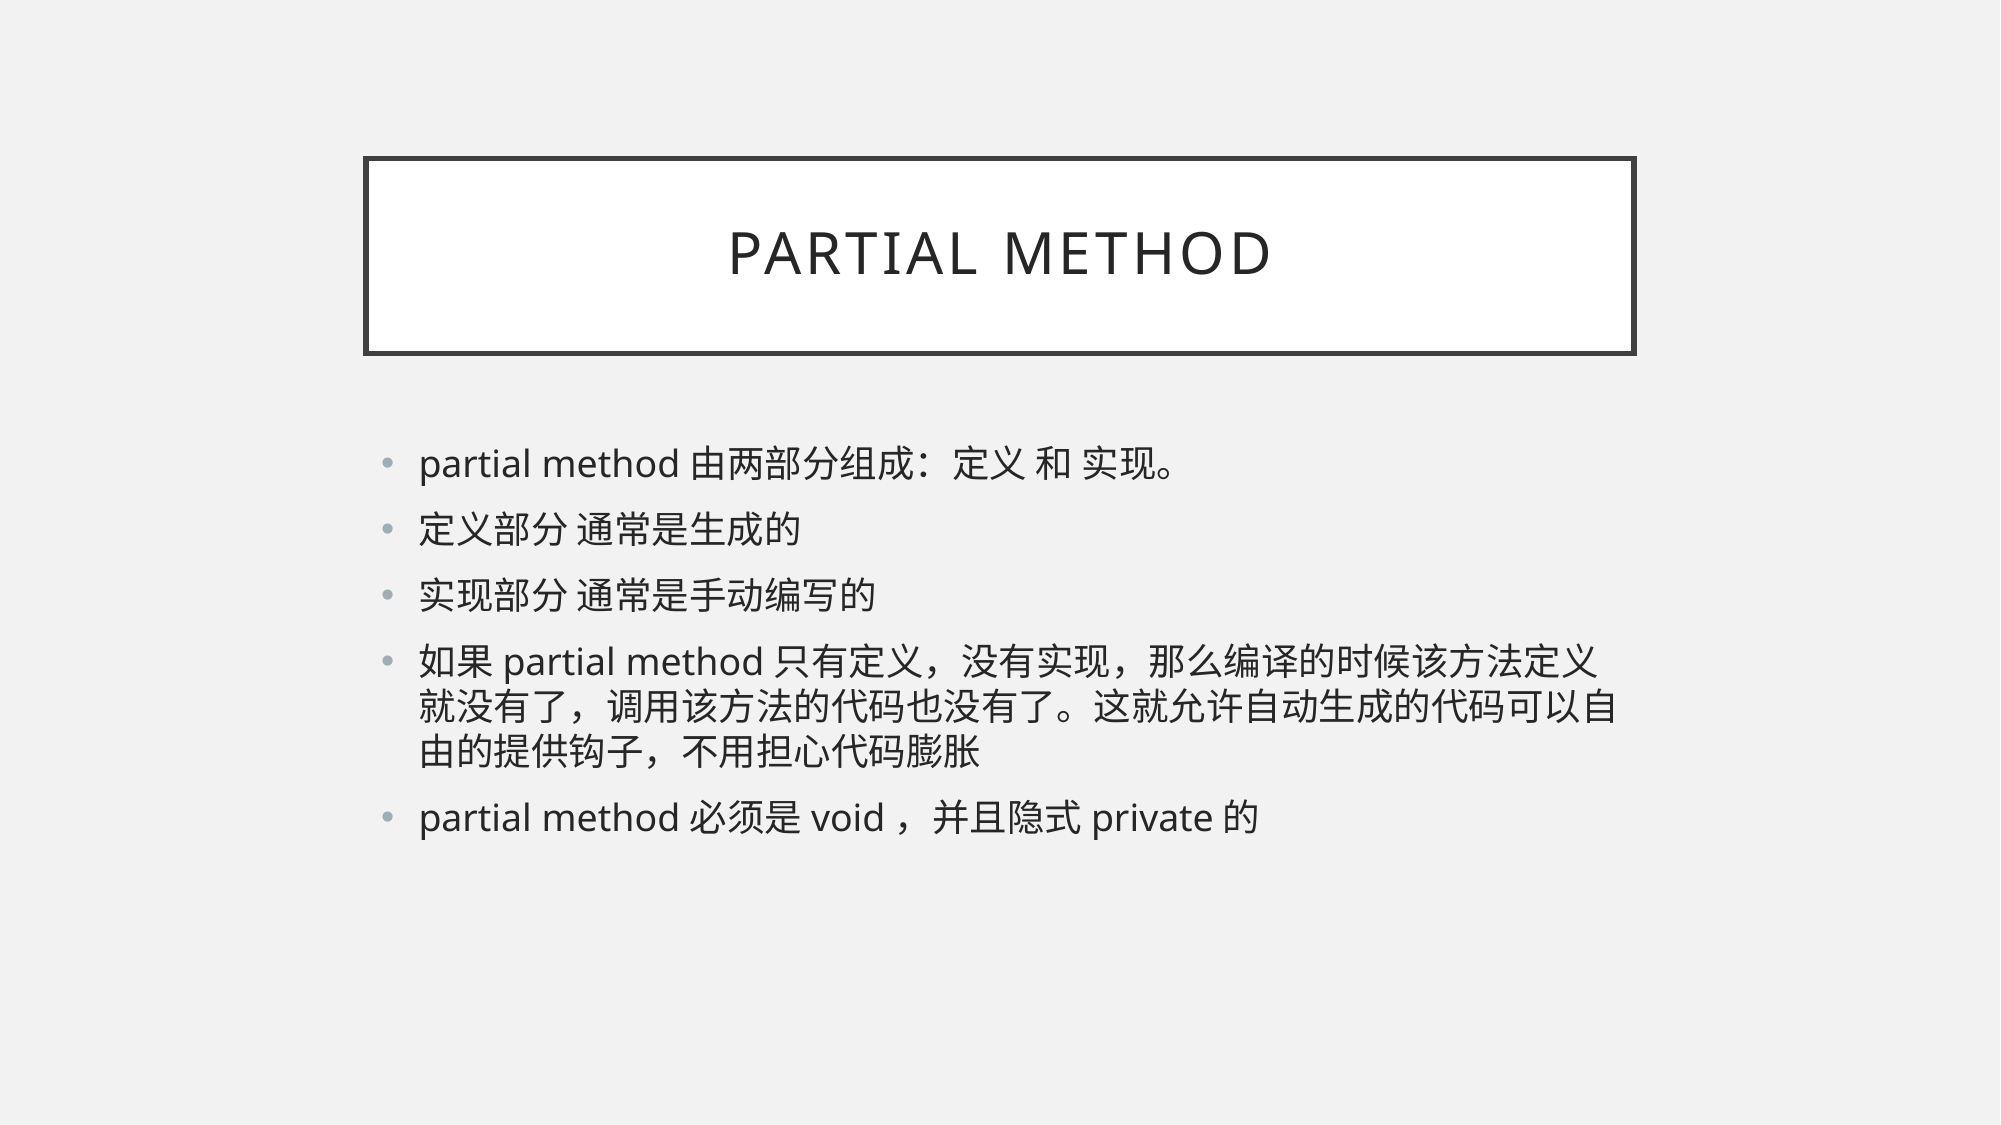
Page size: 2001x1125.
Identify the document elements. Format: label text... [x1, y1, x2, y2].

list partial method由两部分组成：定义 和 实现。 定义部分 通常是生成的 实现部分 通常是手动编写的 如果partial method只有定义，没有实现，那么编译的时候该方法定义就没有了，调用该方法的代码也没有了。这就允许自动生成的代码可以自由的提供钩子，不用担心代码膨胀 partial method必须是void，并且隐式private的 [366, 432, 1634, 942]
title partial method [363, 156, 1637, 356]
